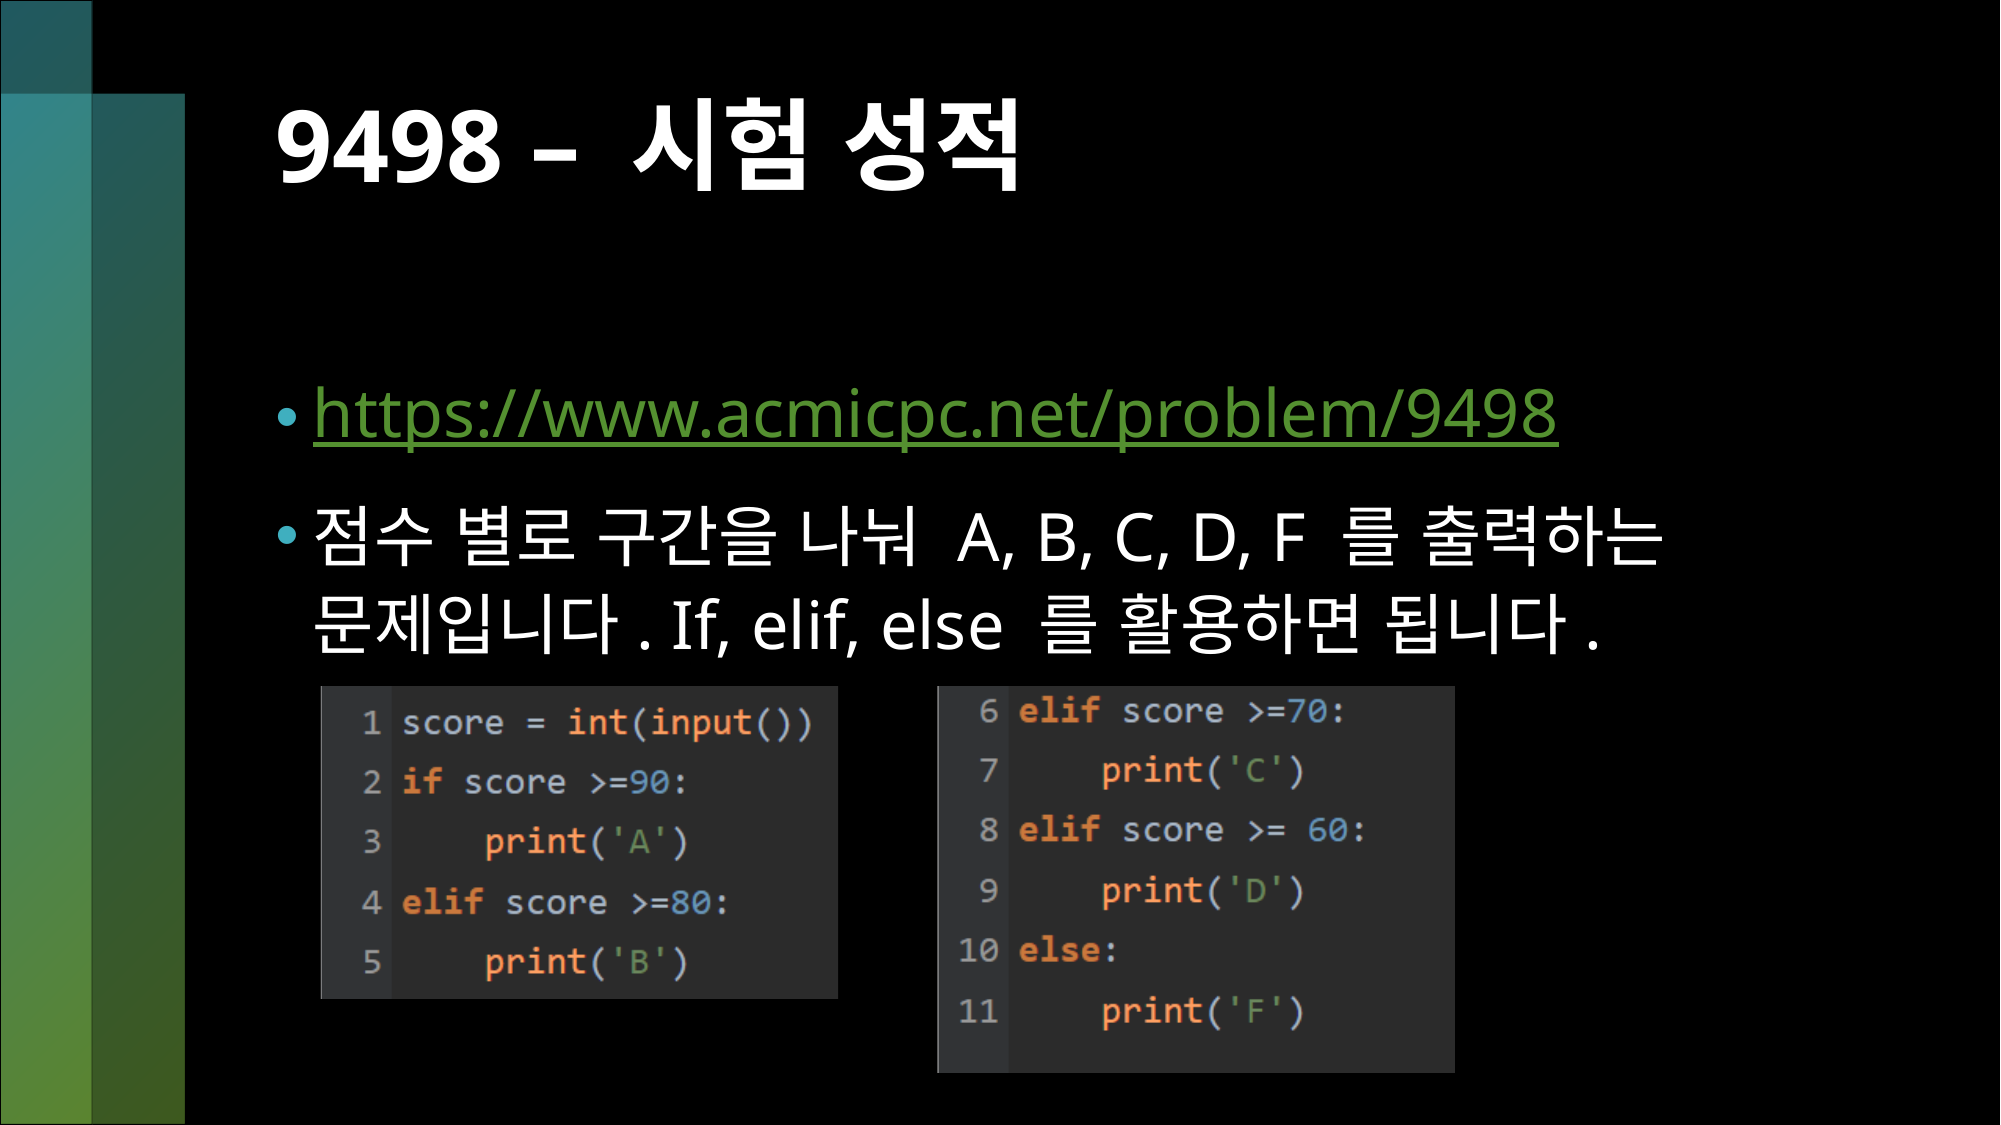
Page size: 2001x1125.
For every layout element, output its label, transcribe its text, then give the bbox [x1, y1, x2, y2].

picture [320, 686, 839, 999]
picture [937, 686, 1455, 1073]
title 9498 – 시험 성적 [260, 74, 1817, 329]
list https://www.acmicpc.net/problem/9498 점수 별로 구간을 나눠 A, B, C, D, F 를 출력하는 문제입니다. If, elif, else 를 활용하면 됩니다. [260, 354, 1817, 999]
